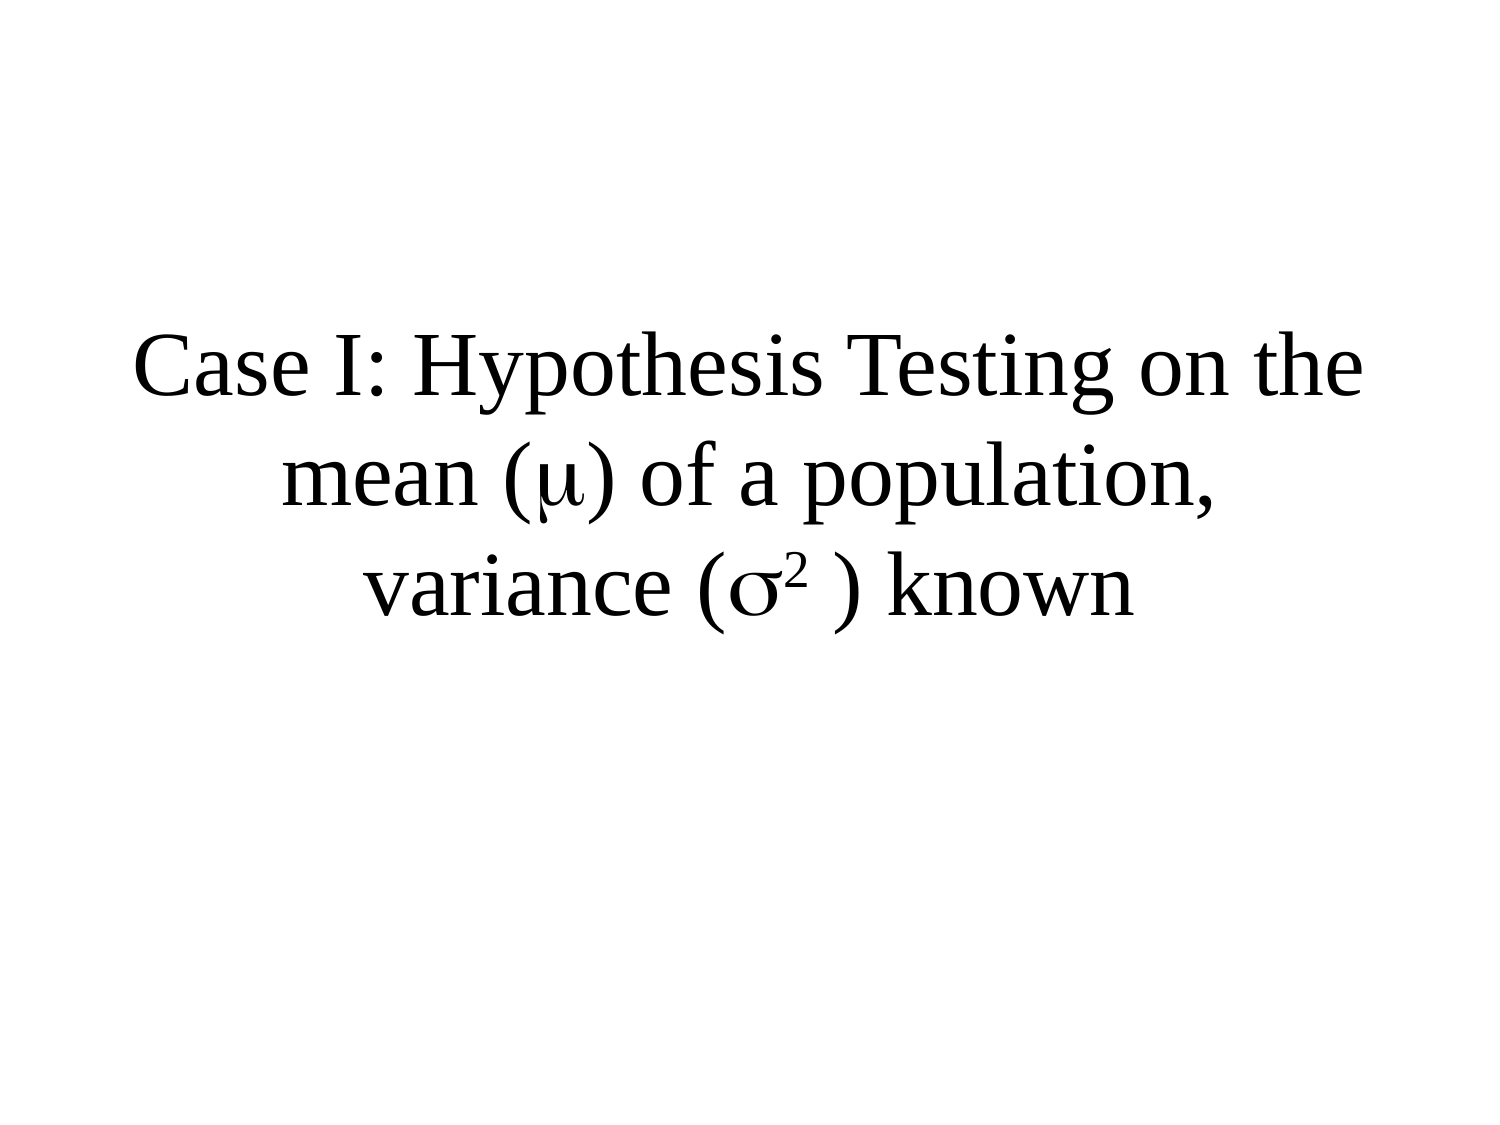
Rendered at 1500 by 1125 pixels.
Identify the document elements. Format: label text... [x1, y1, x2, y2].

title Case I: Hypothesis Testing on the mean (m) of a population, variance (s2 ) known [112, 374, 1388, 563]
